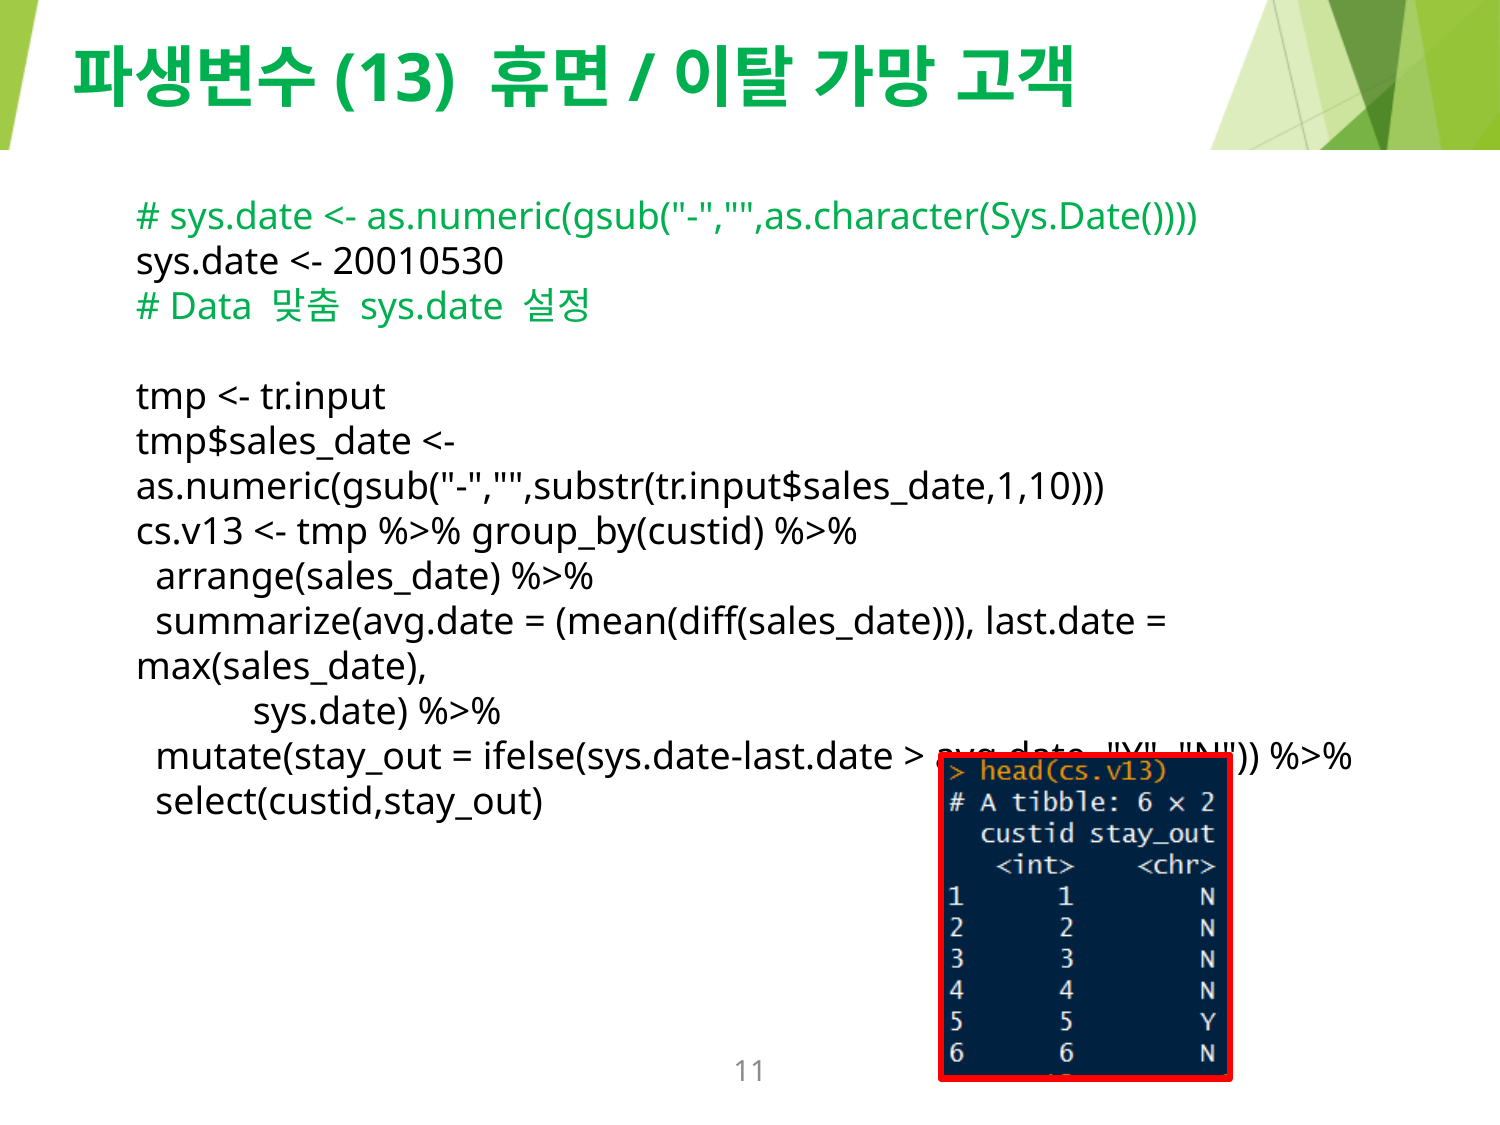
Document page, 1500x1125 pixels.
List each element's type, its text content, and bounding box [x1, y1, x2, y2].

picture [943, 758, 1227, 1076]
slide_number 11 [581, 1042, 919, 1103]
picture [0, 0, 1500, 150]
text_box # sys.date <- as.numeric(gsub("-","",as.character(Sys.Date()))) sys.date <- 20010530 # Data 맞춤 sys.date 설정 tmp <- tr.input tmp$sales_date <- as.numeric(gsub("-","",substr(tr.input$sales_date,1,10))) cs.v13 <- tmp %>% group_by(custid) %>% arrange(sales_date) %>% summarize(avg.date = (mean(diff(sales_date))), last.date = max(sales_date), sys.date) %>% mutate(stay_out = ifelse(sys.date-last.date > avg.date, "Y", "N")) %>% select(custid,stay_out) [121, 184, 1406, 830]
